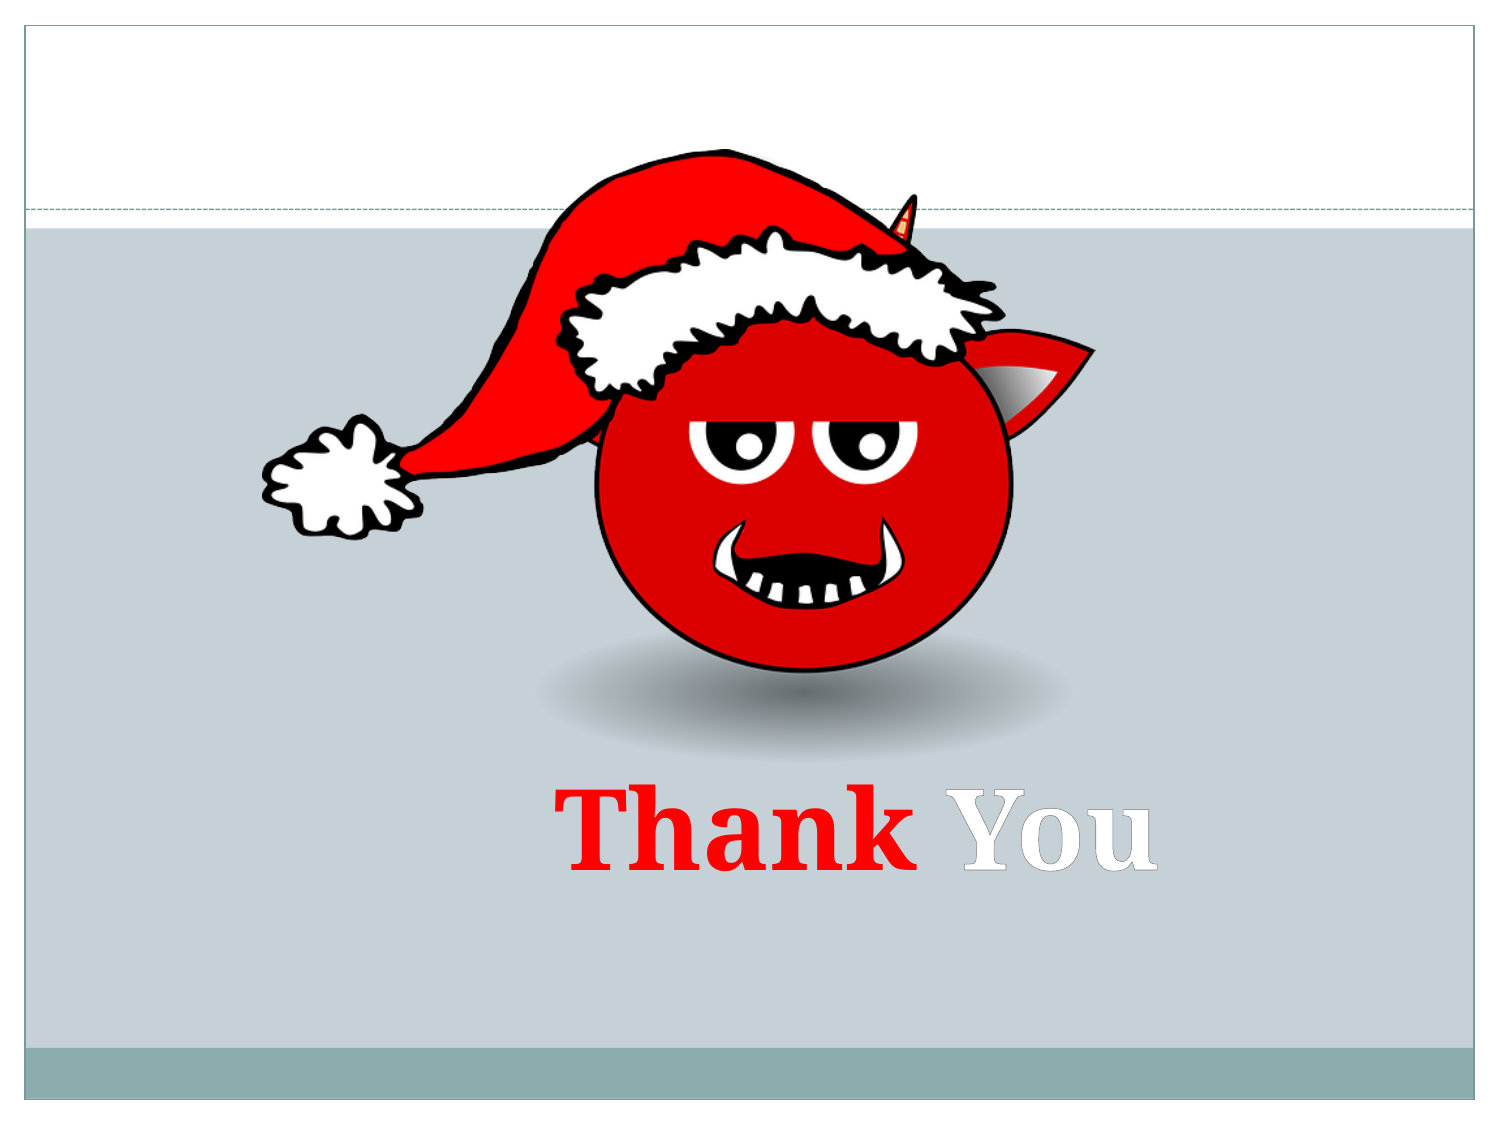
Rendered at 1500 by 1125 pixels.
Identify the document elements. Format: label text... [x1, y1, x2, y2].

text_box Thank You [539, 749, 1176, 900]
picture [262, 149, 1096, 765]
